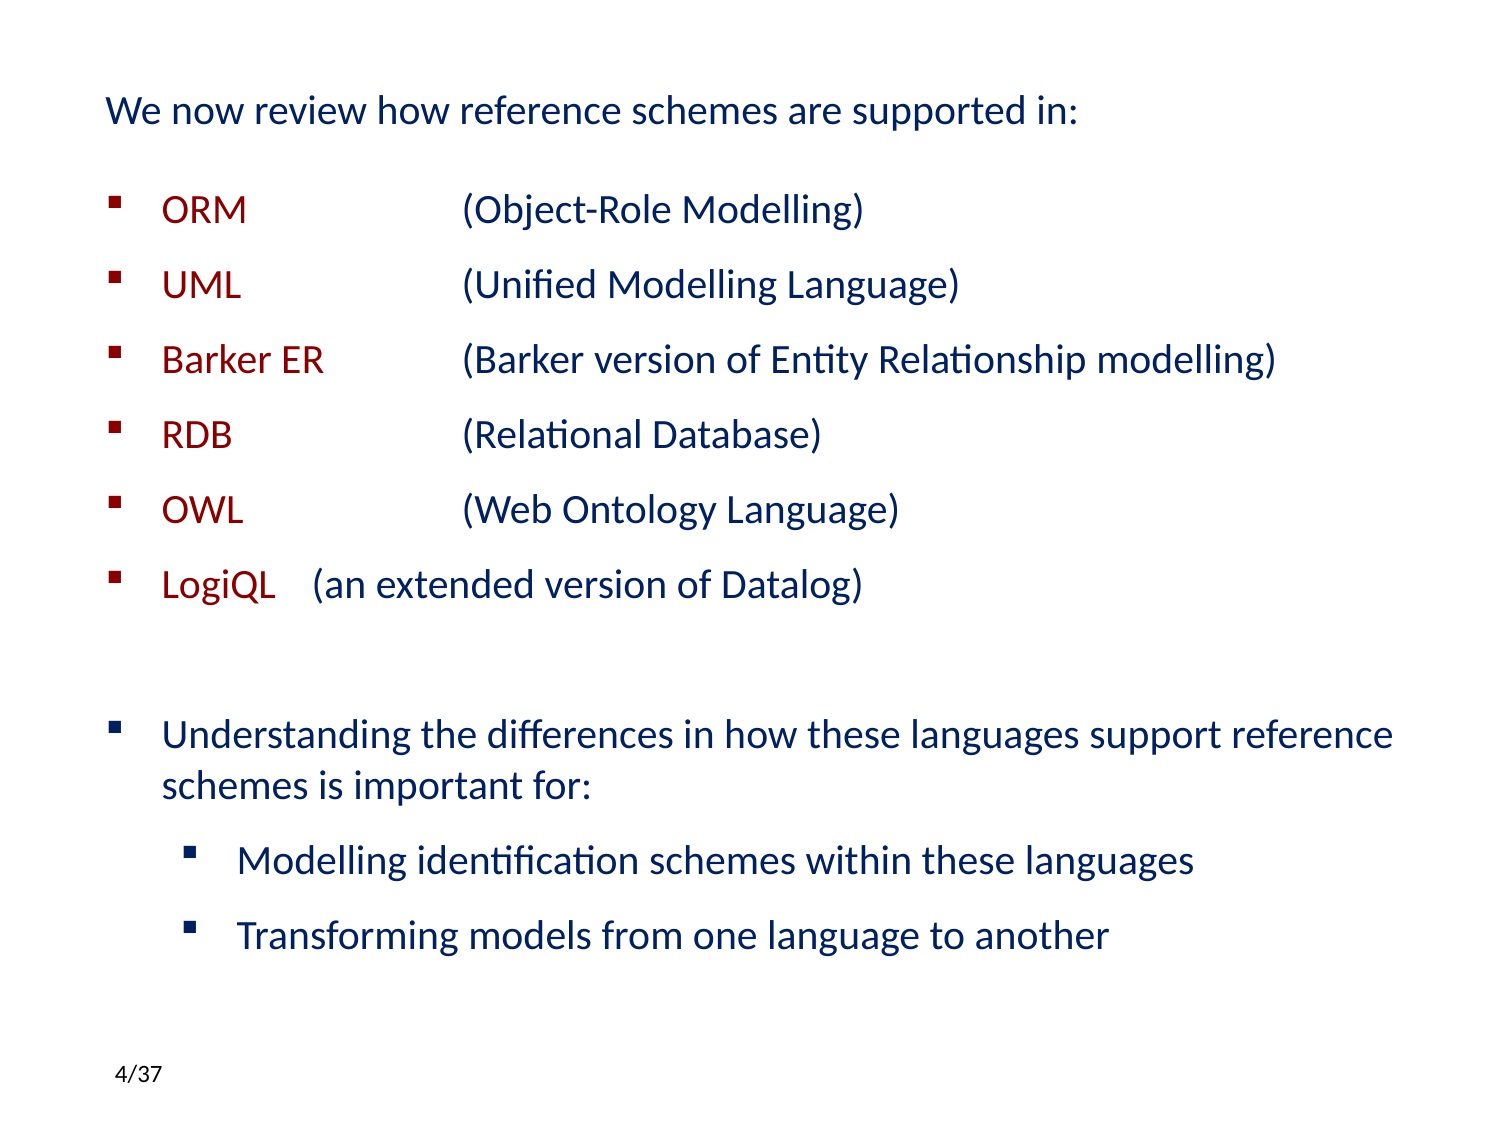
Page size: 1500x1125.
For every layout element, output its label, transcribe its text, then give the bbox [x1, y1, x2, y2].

text_box We now review how reference schemes are supported in: ORM (Object-Role Modelling) UML (Unified Modelling Language) Barker ER (Barker version of Entity Relationship modelling) RDB (Relational Database) OWL (Web Ontology Language) LogiQL (an extended version of Datalog) Understanding the differences in how these languages support reference schemes is important for: Modelling identification schemes within these languages Transforming models from one language to another [90, 75, 1427, 1065]
